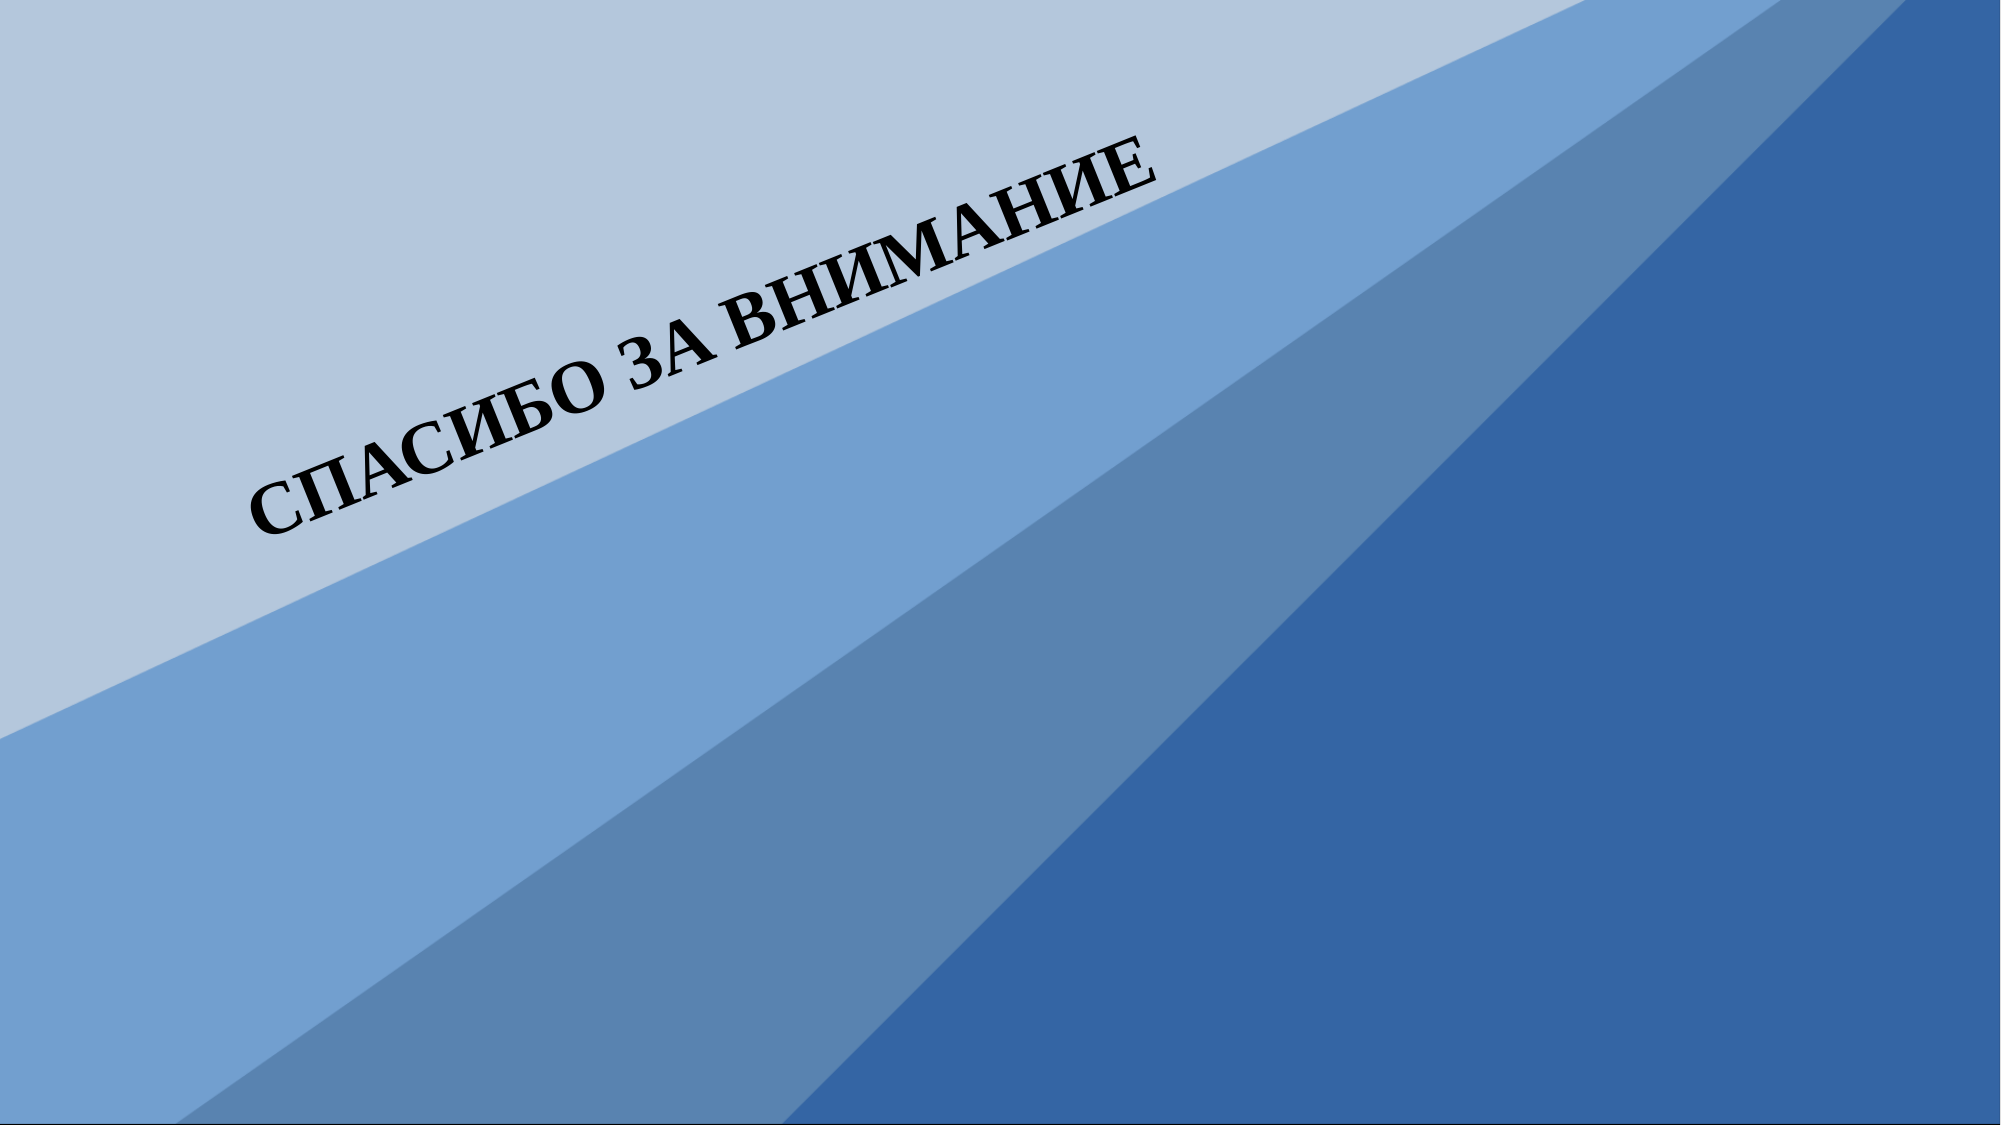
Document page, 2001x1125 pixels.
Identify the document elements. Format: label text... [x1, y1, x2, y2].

picture [0, 0, 2001, 1125]
text_box СПАСИБО ЗА ВНИМАНИЕ [214, 0, 1441, 570]
